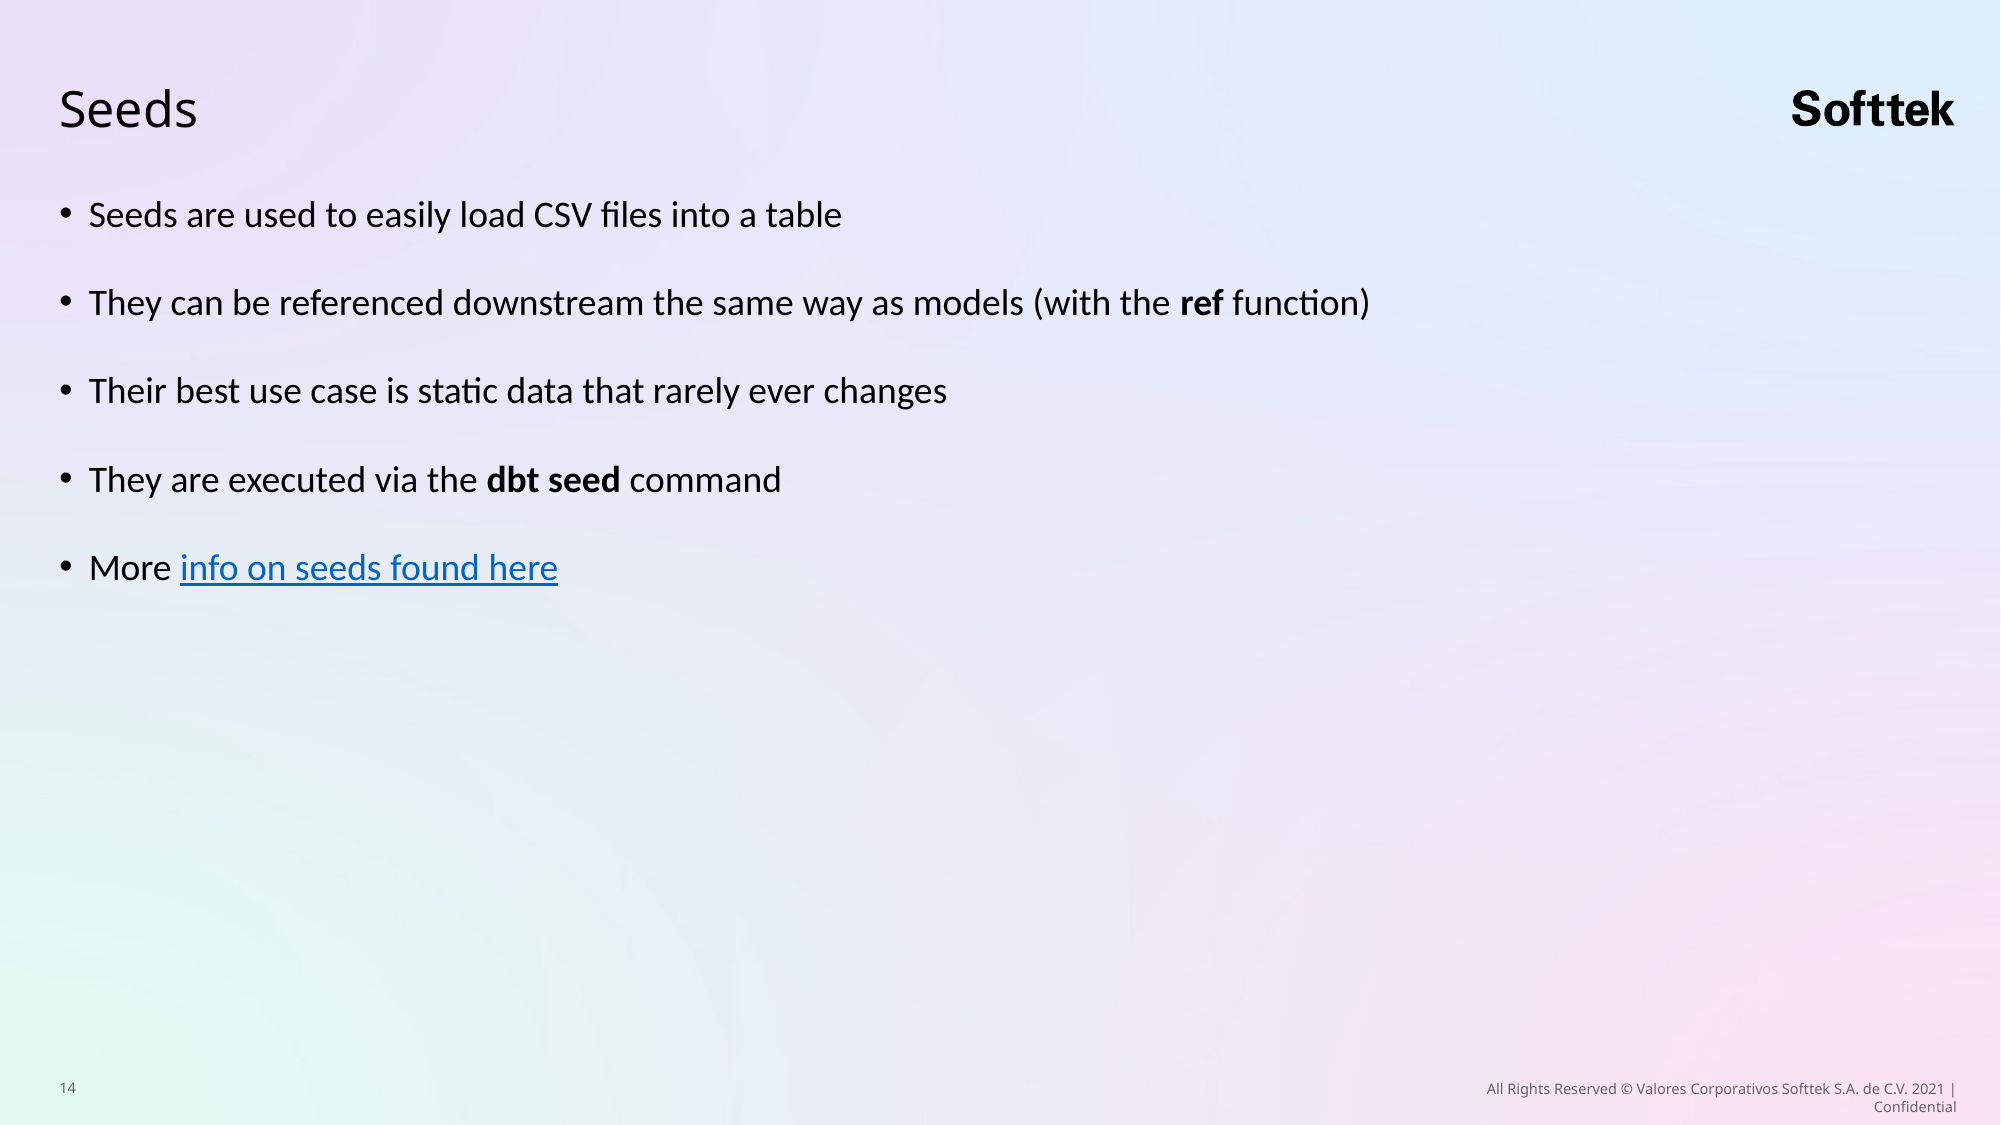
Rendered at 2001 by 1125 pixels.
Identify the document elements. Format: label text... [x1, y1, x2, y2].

picture [0, 0, 2001, 1125]
title Seeds [44, 70, 1768, 145]
list Seeds are used to easily load CSV files into a table They can be referenced downstream the same way as models (with the ref function) Their best use case is static data that rarely ever changes They are executed via the dbt seed command More info on seeds found here [44, 159, 1955, 1067]
